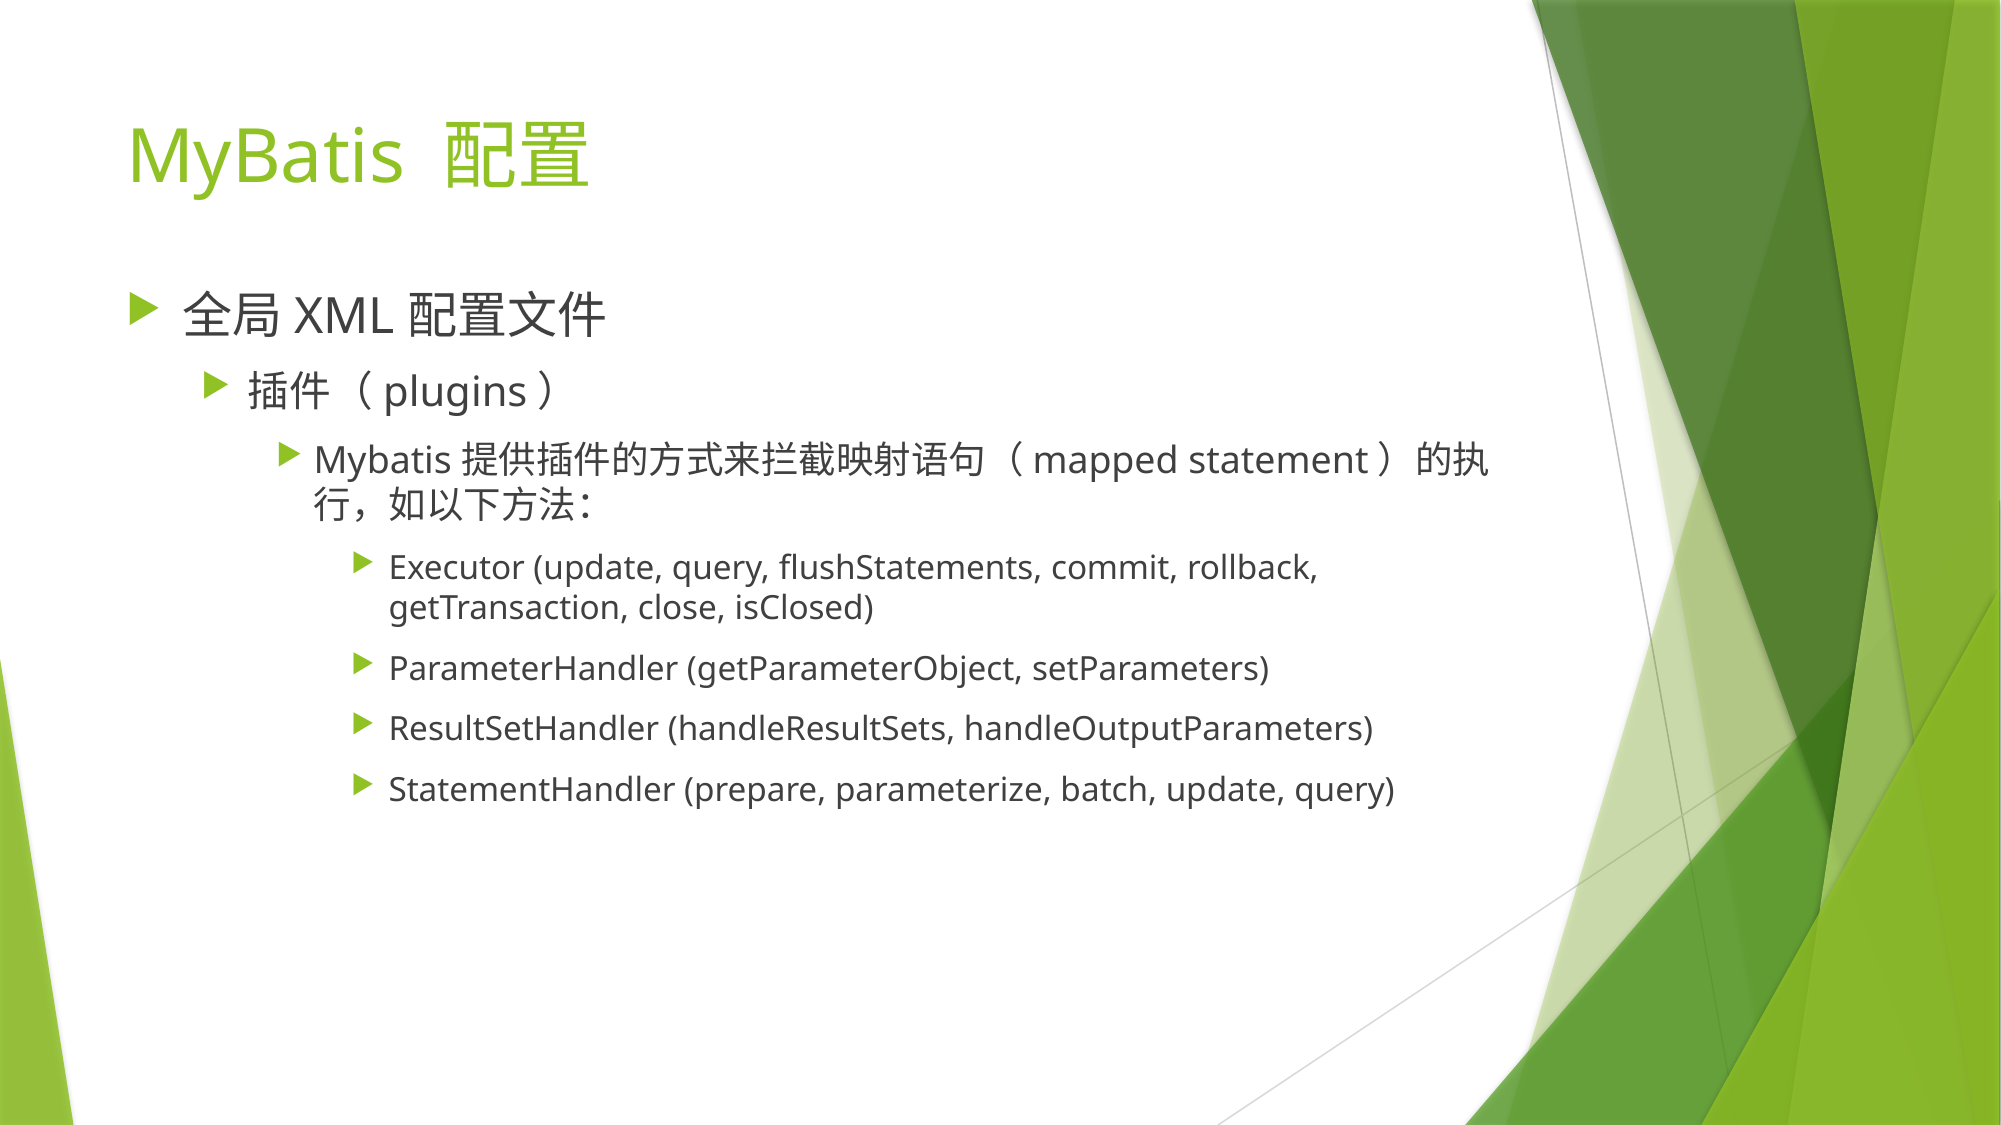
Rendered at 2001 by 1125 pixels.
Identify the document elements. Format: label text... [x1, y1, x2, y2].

list 全局XML配置文件 插件（plugins） Mybatis提供插件的方式来拦截映射语句（mapped statement）的执行，如以下方法： Executor (update, query, flushStatements, commit, rollback, getTransaction, close, isClosed) ParameterHandler (getParameterObject, setParameters) ResultSetHandler (handleResultSets, handleOutputParameters) StatementHandler (prepare, parameterize, batch, update, query) [111, 276, 1522, 1099]
title MyBatis 配置 [111, 99, 1522, 276]
